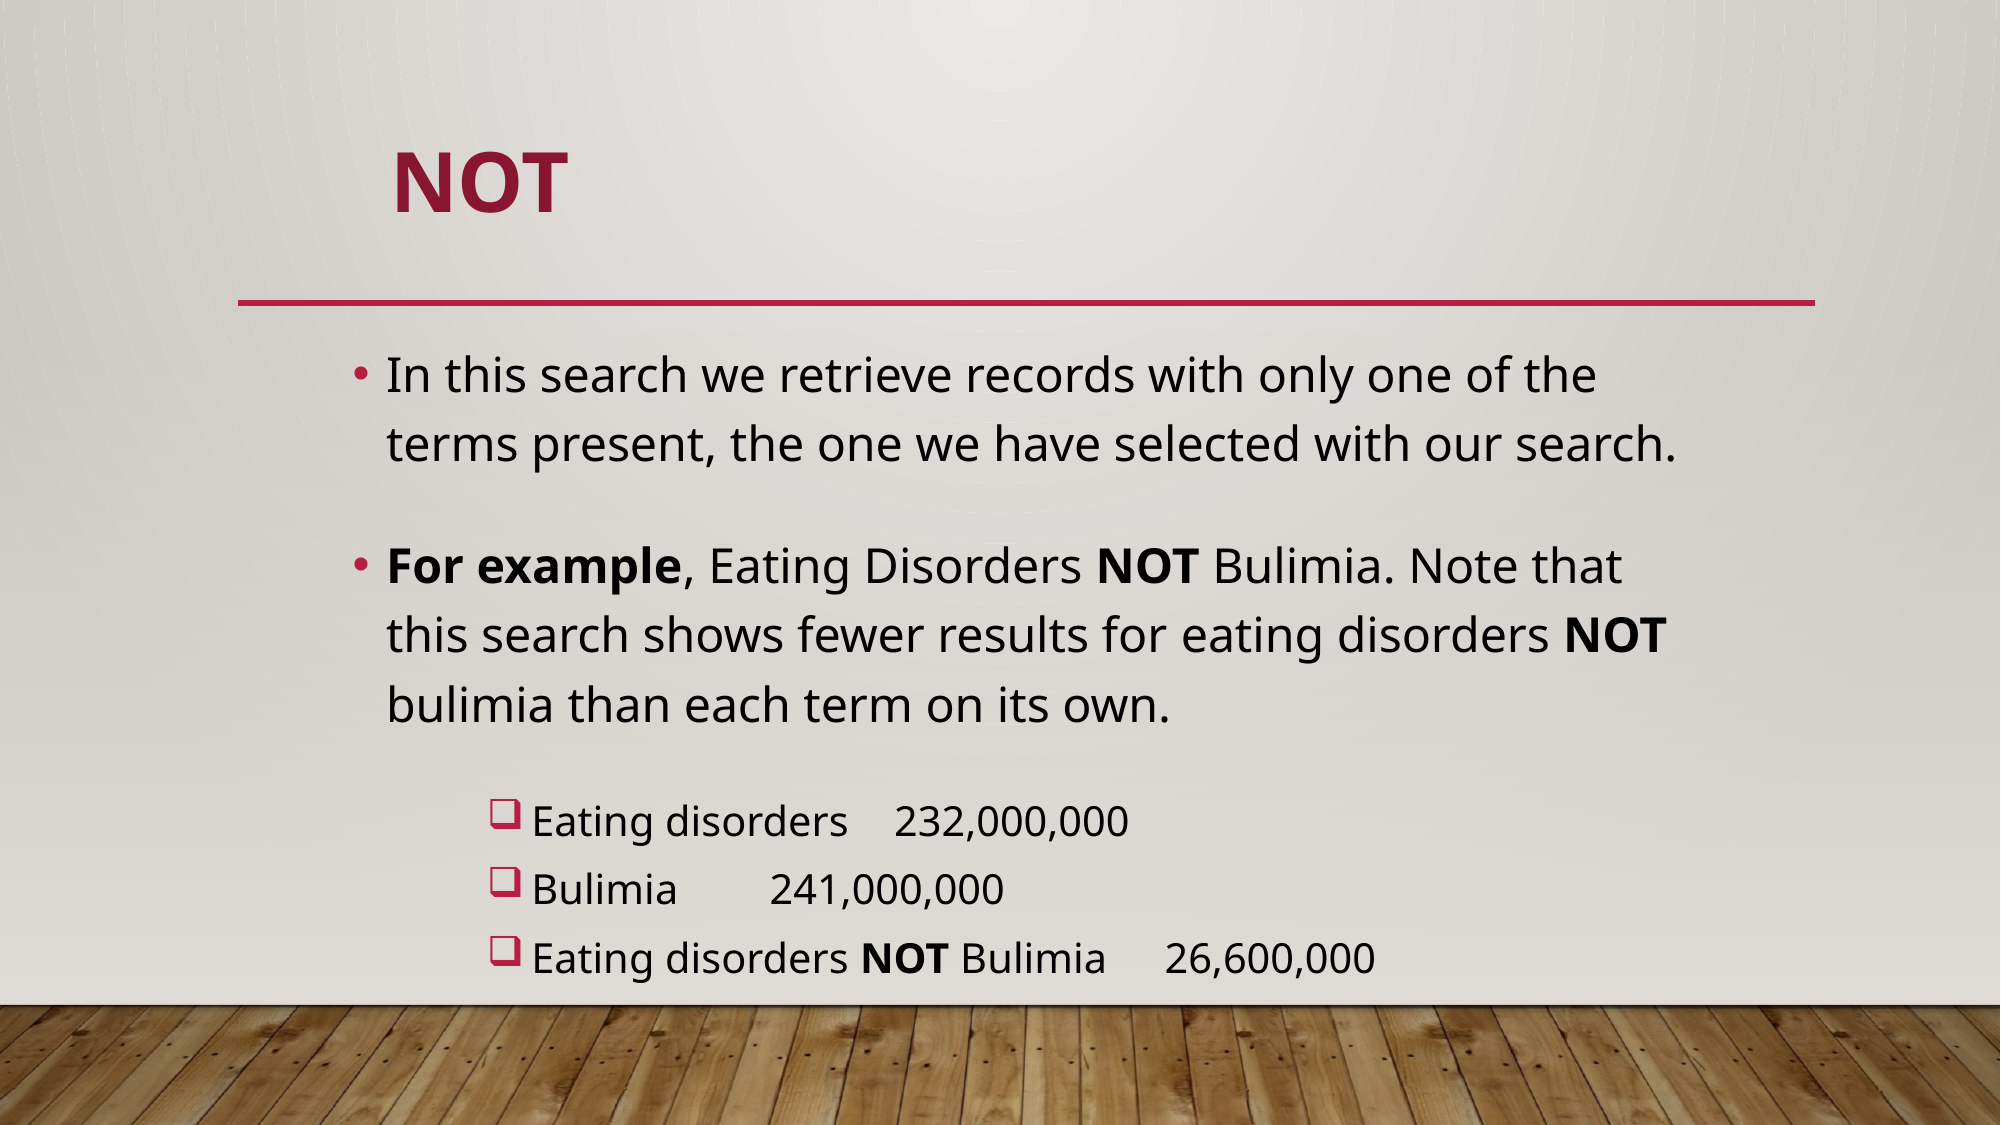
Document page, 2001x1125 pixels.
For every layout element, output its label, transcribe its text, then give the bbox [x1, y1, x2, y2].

list In this search we retrieve records with only one of the terms present, the one we have selected with our search. For example, Eating Disorders NOT Bulimia. Note that this search shows fewer results for eating disorders NOT bulimia than each term on its own. Eating disorders 232,000,000 Bulimia 241,000,000 Eating disorders NOT Bulimia 26,600,000 [337, 324, 1713, 1013]
picture [0, 1005, 2000, 1125]
title NOT [375, 132, 1625, 258]
